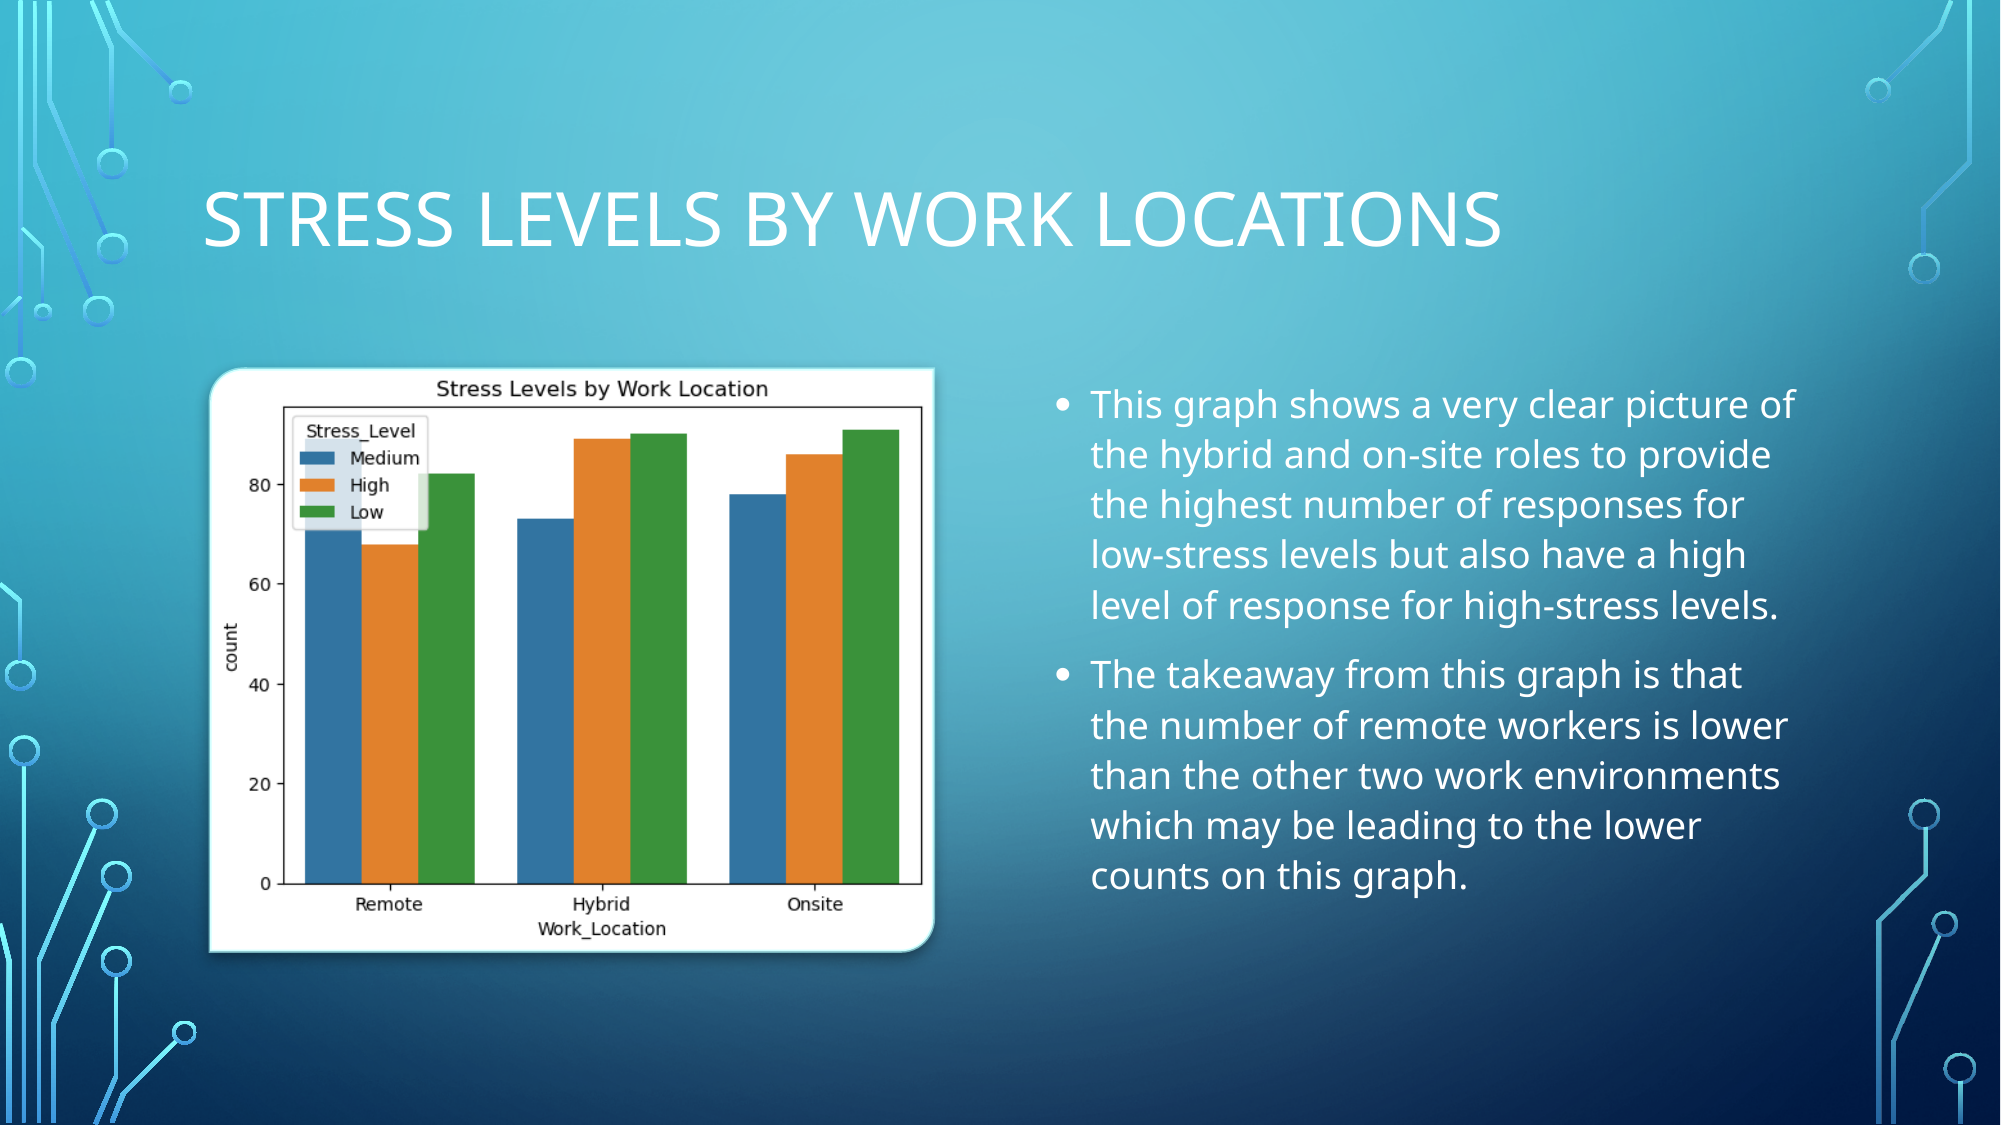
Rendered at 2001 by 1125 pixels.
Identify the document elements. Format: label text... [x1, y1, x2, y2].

list This graph shows a very clear picture of the hybrid and on-site roles to provide the highest number of responses for low-stress levels but also have a high level of response for high-stress levels. The takeaway from this graph is that the number of remote workers is lower than the other two work environments which may be leading to the lower counts on this graph. [1039, 369, 1813, 950]
title Stress levels by work locations [187, 101, 1813, 344]
picture [209, 368, 934, 952]
